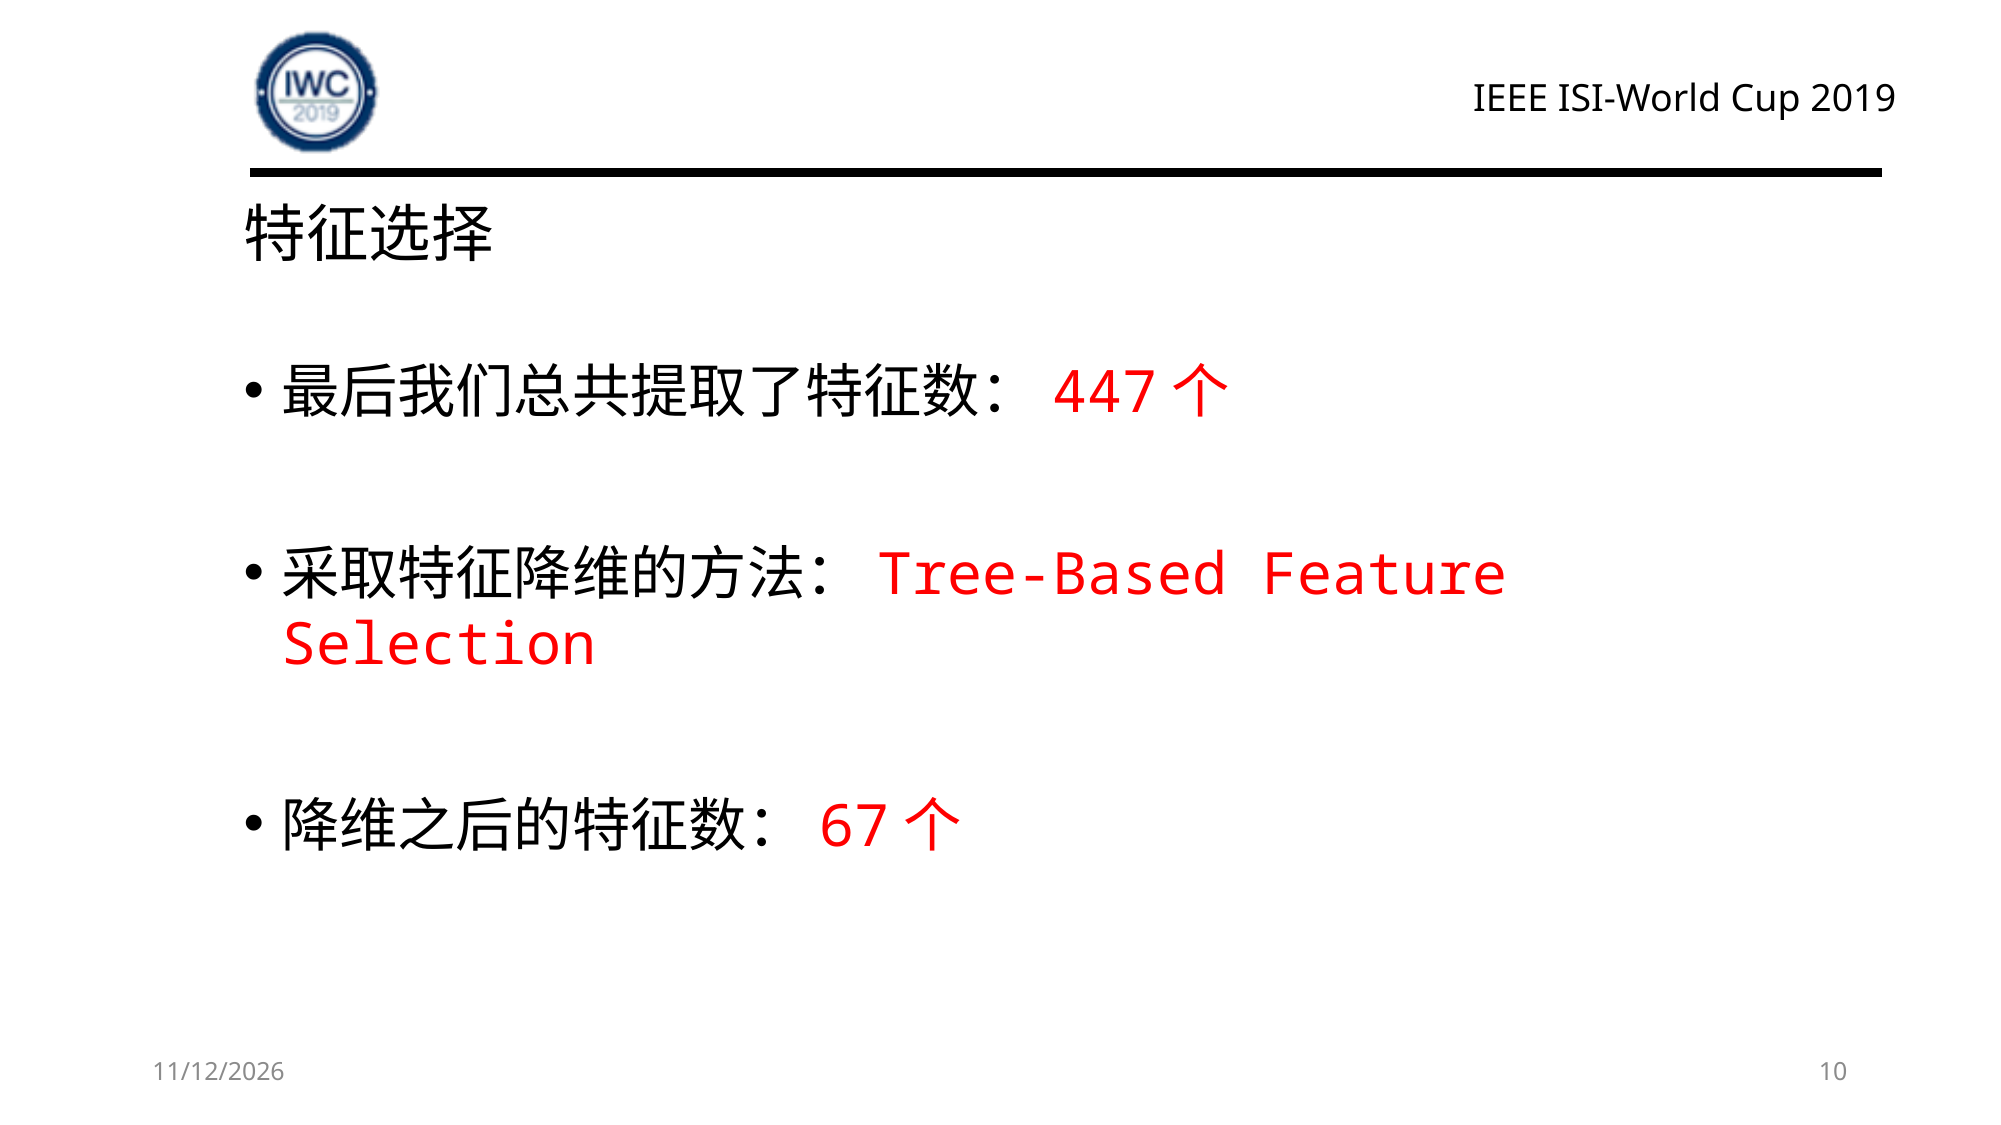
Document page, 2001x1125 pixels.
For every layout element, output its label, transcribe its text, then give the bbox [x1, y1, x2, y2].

title 特征选择 [228, 59, 1863, 278]
slide_number 10 [1412, 1042, 1863, 1103]
picture [234, 19, 401, 59]
list 最后我们总共提取了特征数：447个 采取特征降维的方法：Tree-Based Feature Selection 降维之后的特征数：67个 [228, 347, 1863, 1014]
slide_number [137, 1042, 588, 1103]
